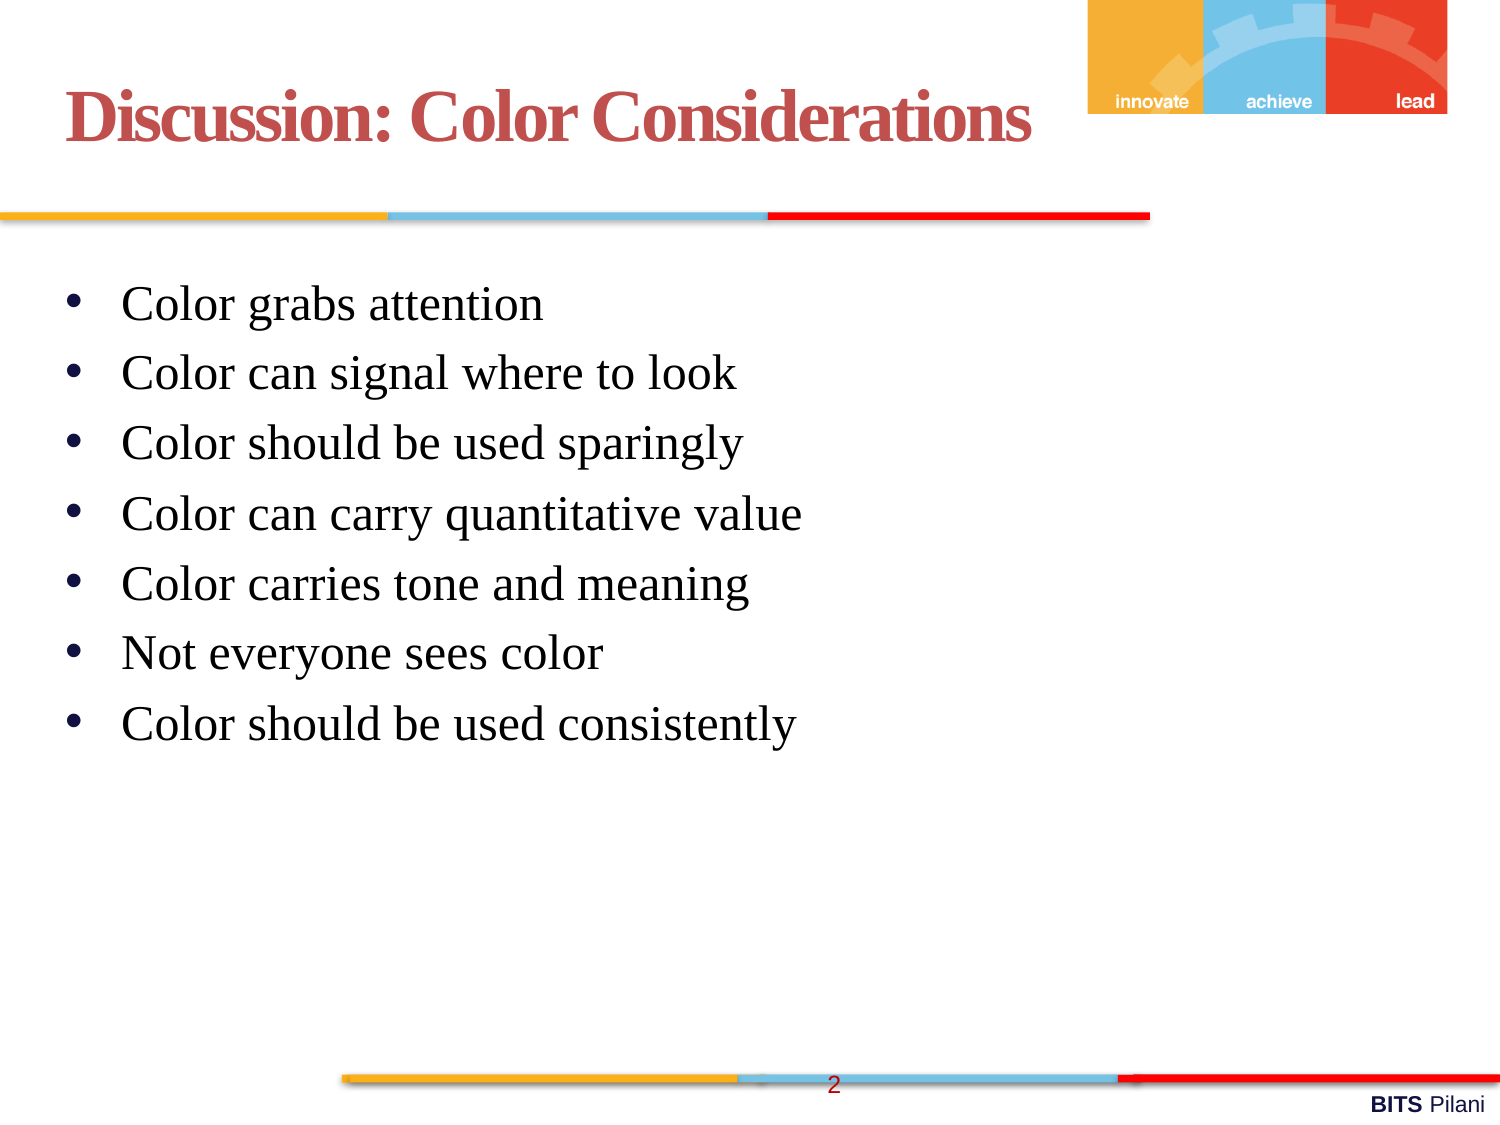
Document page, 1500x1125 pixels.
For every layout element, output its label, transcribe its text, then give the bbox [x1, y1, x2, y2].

list Discussion: Color Considerations [49, 24, 1088, 213]
picture [1087, 0, 1448, 114]
slide_number 2 [506, 1053, 857, 1114]
list Color grabs attention Color can signal where to look Color should be used sparingly Color can carry quantitative value Color carries tone and meaning Not everyone sees color Color should be used consistently [49, 262, 1401, 1006]
